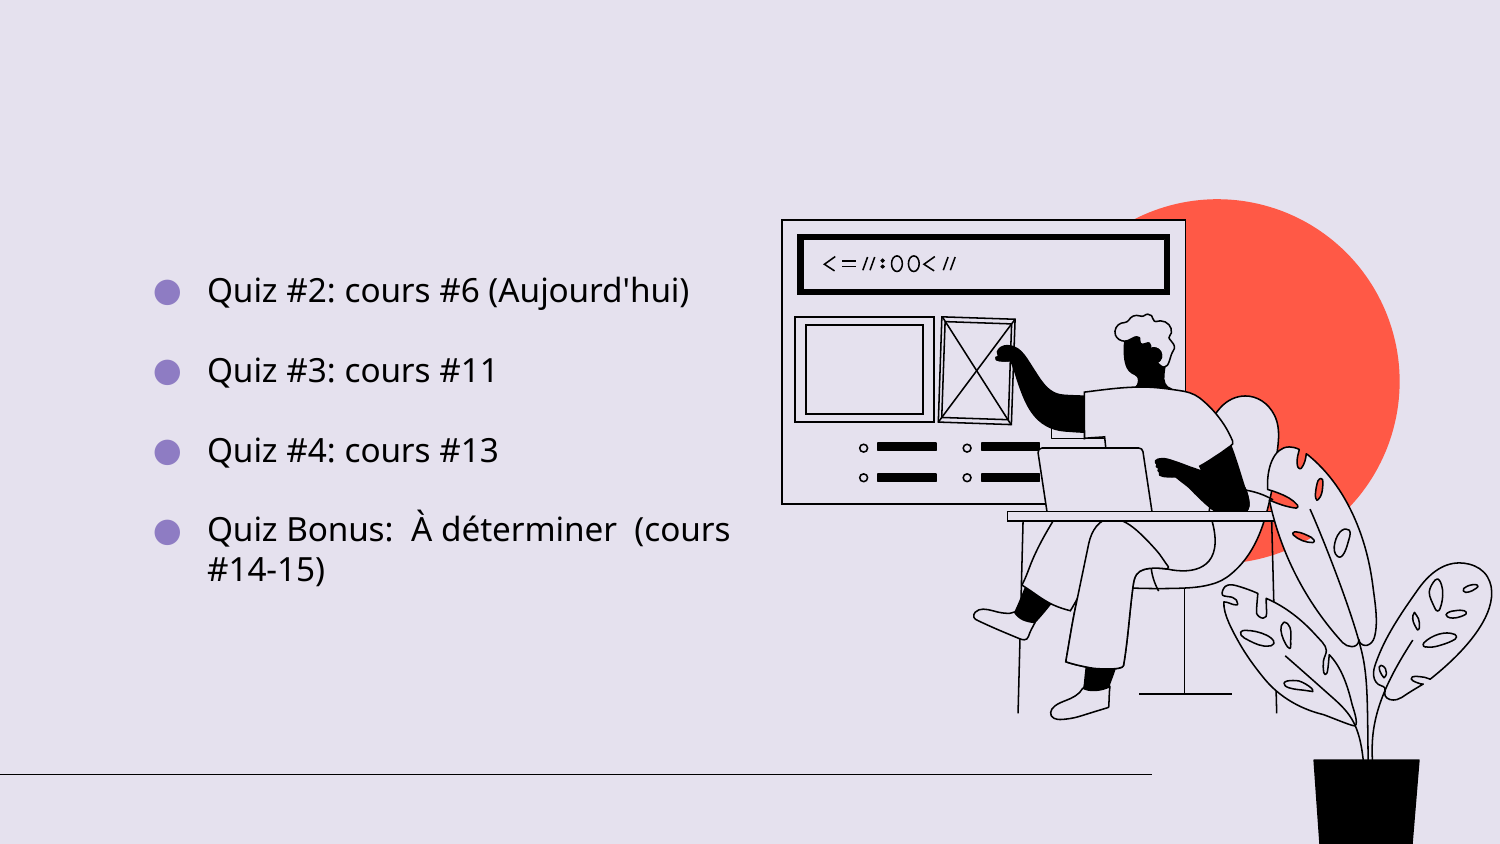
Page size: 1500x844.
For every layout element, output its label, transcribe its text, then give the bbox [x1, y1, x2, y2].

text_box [1220, 446, 1496, 844]
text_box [781, 219, 1284, 720]
text_box [1136, 199, 1400, 445]
subtitle Quiz #2: cours #6 (Aujourd'hui) Quiz #3: cours #11 Quiz #4: cours #13 Quiz Bonus: À déterminer (cours #14-15) [117, 137, 783, 720]
